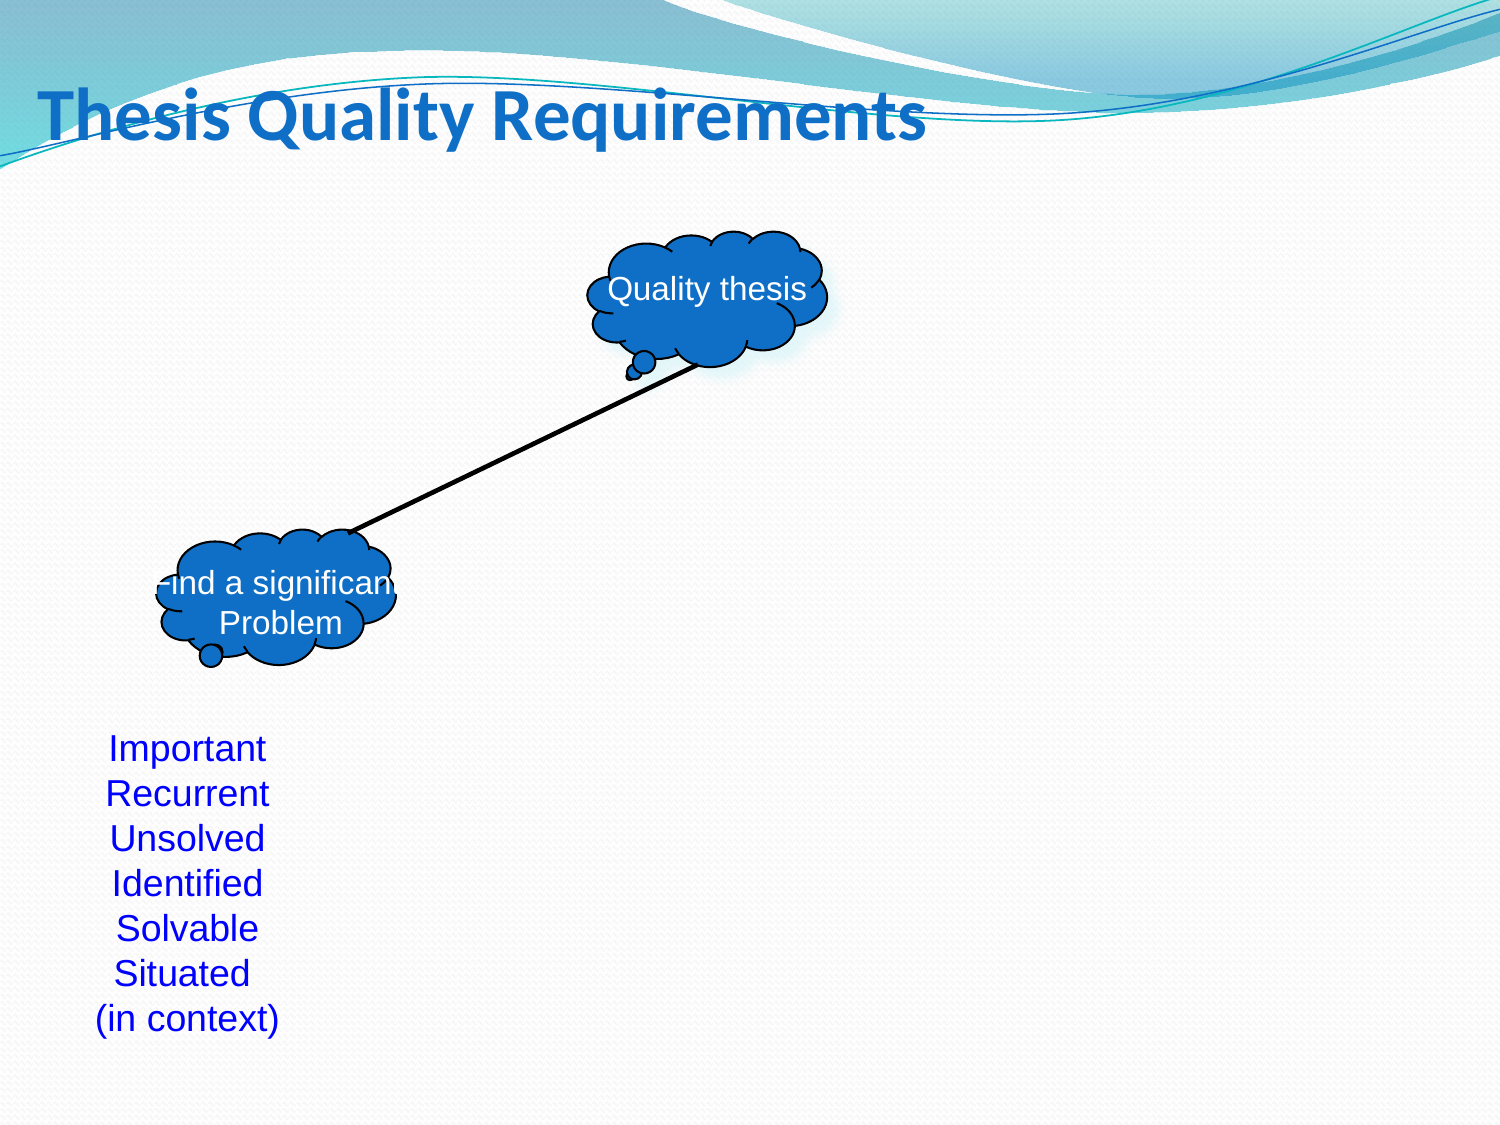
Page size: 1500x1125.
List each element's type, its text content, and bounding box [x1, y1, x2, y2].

text_box [587, 284, 592, 307]
text_box Important Recurrent Unsolved Identified Solvable Situated (in context) [79, 716, 295, 1047]
title Thesis Quality Requirements [37, 50, 1263, 156]
text_box Quality thesis [592, 260, 823, 315]
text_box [134, 528, 418, 665]
text_box [823, 284, 828, 311]
text_box [592, 315, 820, 381]
text_box [612, 231, 819, 260]
